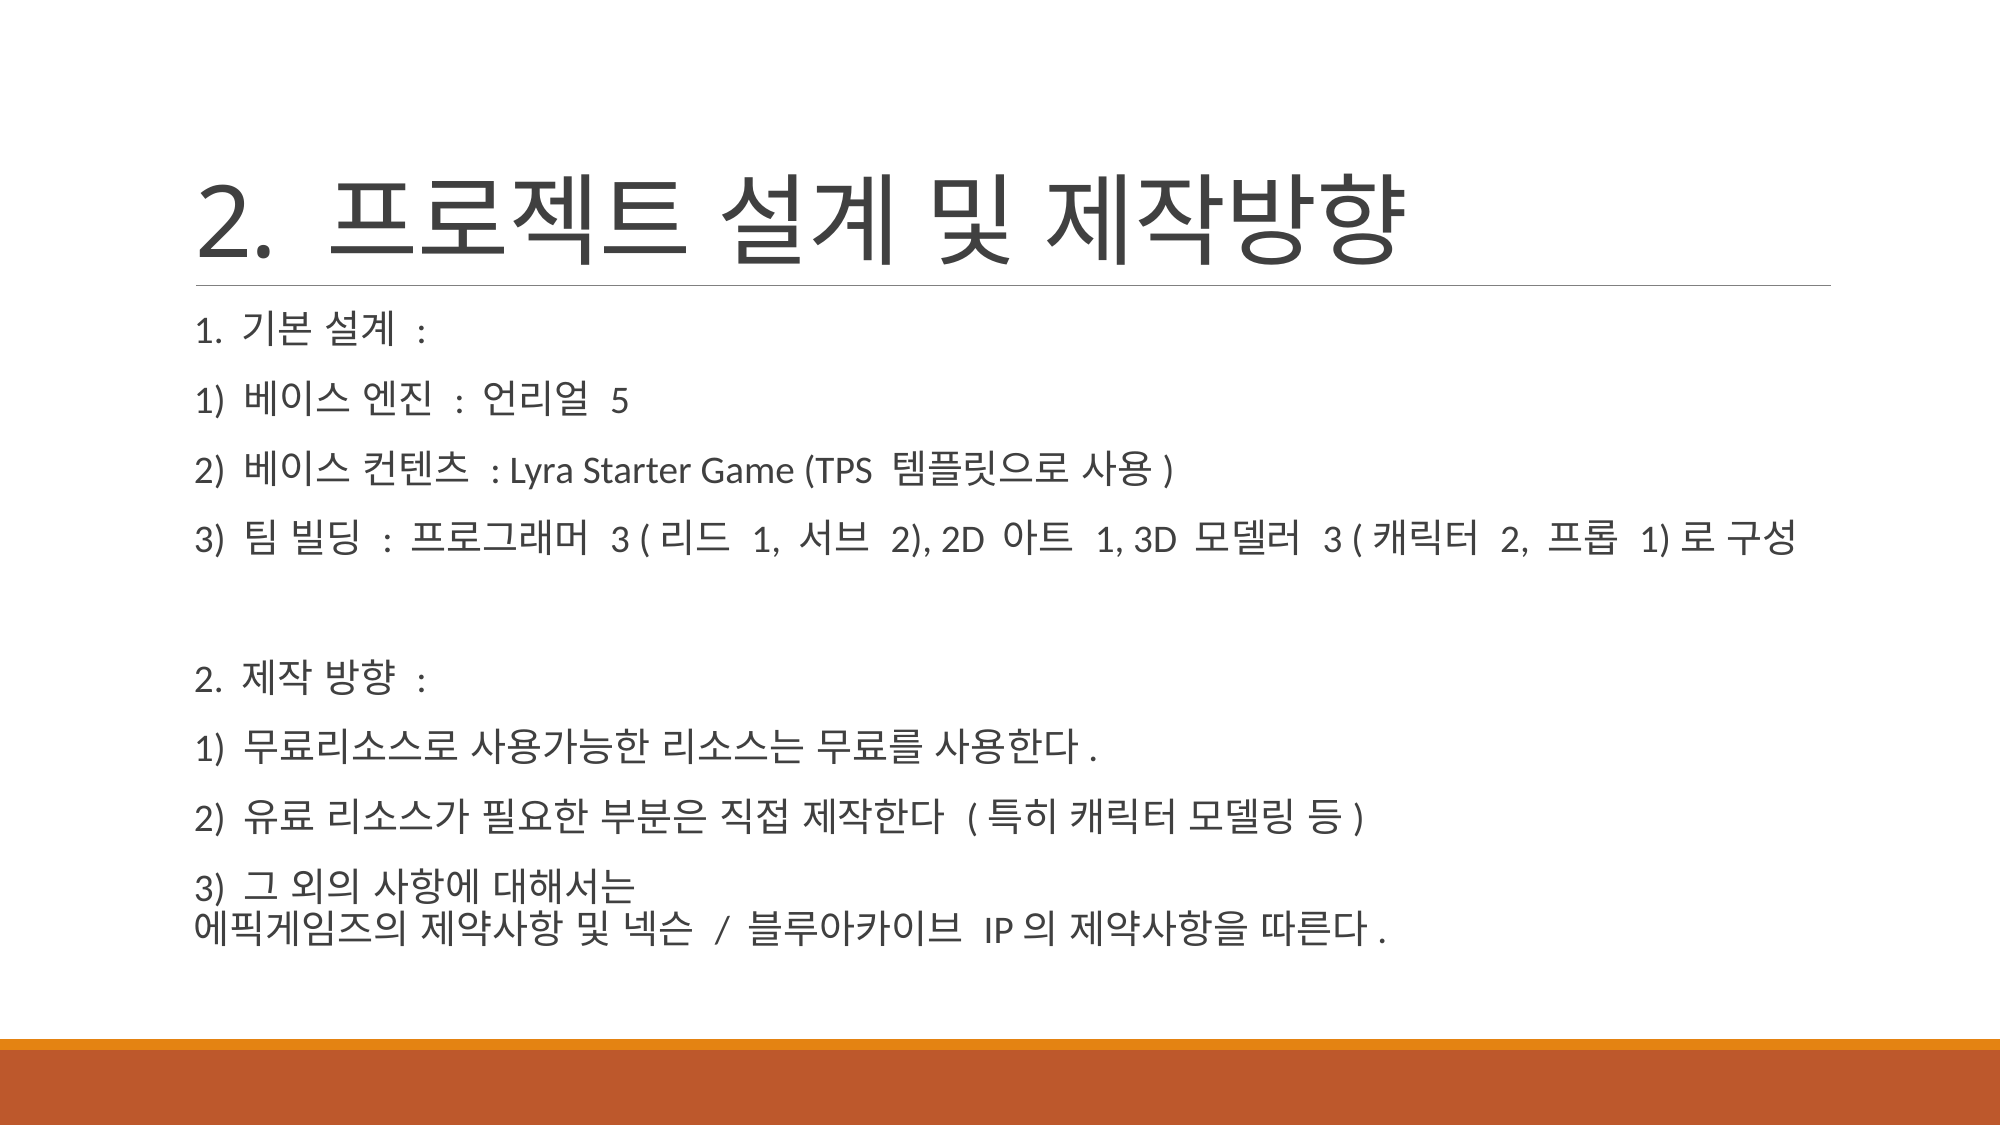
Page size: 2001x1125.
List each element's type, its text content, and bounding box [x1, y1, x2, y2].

title 2. 프로젝트 설계 및 제작방향 [180, 47, 1830, 285]
list 1. 기본 설계 : 1) 베이스 엔진 : 언리얼 5 2) 베이스 컨텐츠 : Lyra Starter Game (TPS 템플릿으로 사용) 3) 팀 빌딩 : 프로그래머 3 (리드 1, 서브 2), 2D 아트 1, 3D 모델러 3 (캐릭터 2, 프롭 1)로 구성 2. 제작 방향 : 1) 무료리소스로 사용가능한 리소스는 무료를 사용한다. 2) 유료 리소스가 필요한 부분은 직접 제작한다 (특히 캐릭터 모델링 등) 3) 그 외의 사항에 대해서는 에픽게임즈의 제약사항 및 넥슨 / 블루아카이브 IP의 제약사항을 따른다. [180, 302, 1830, 963]
